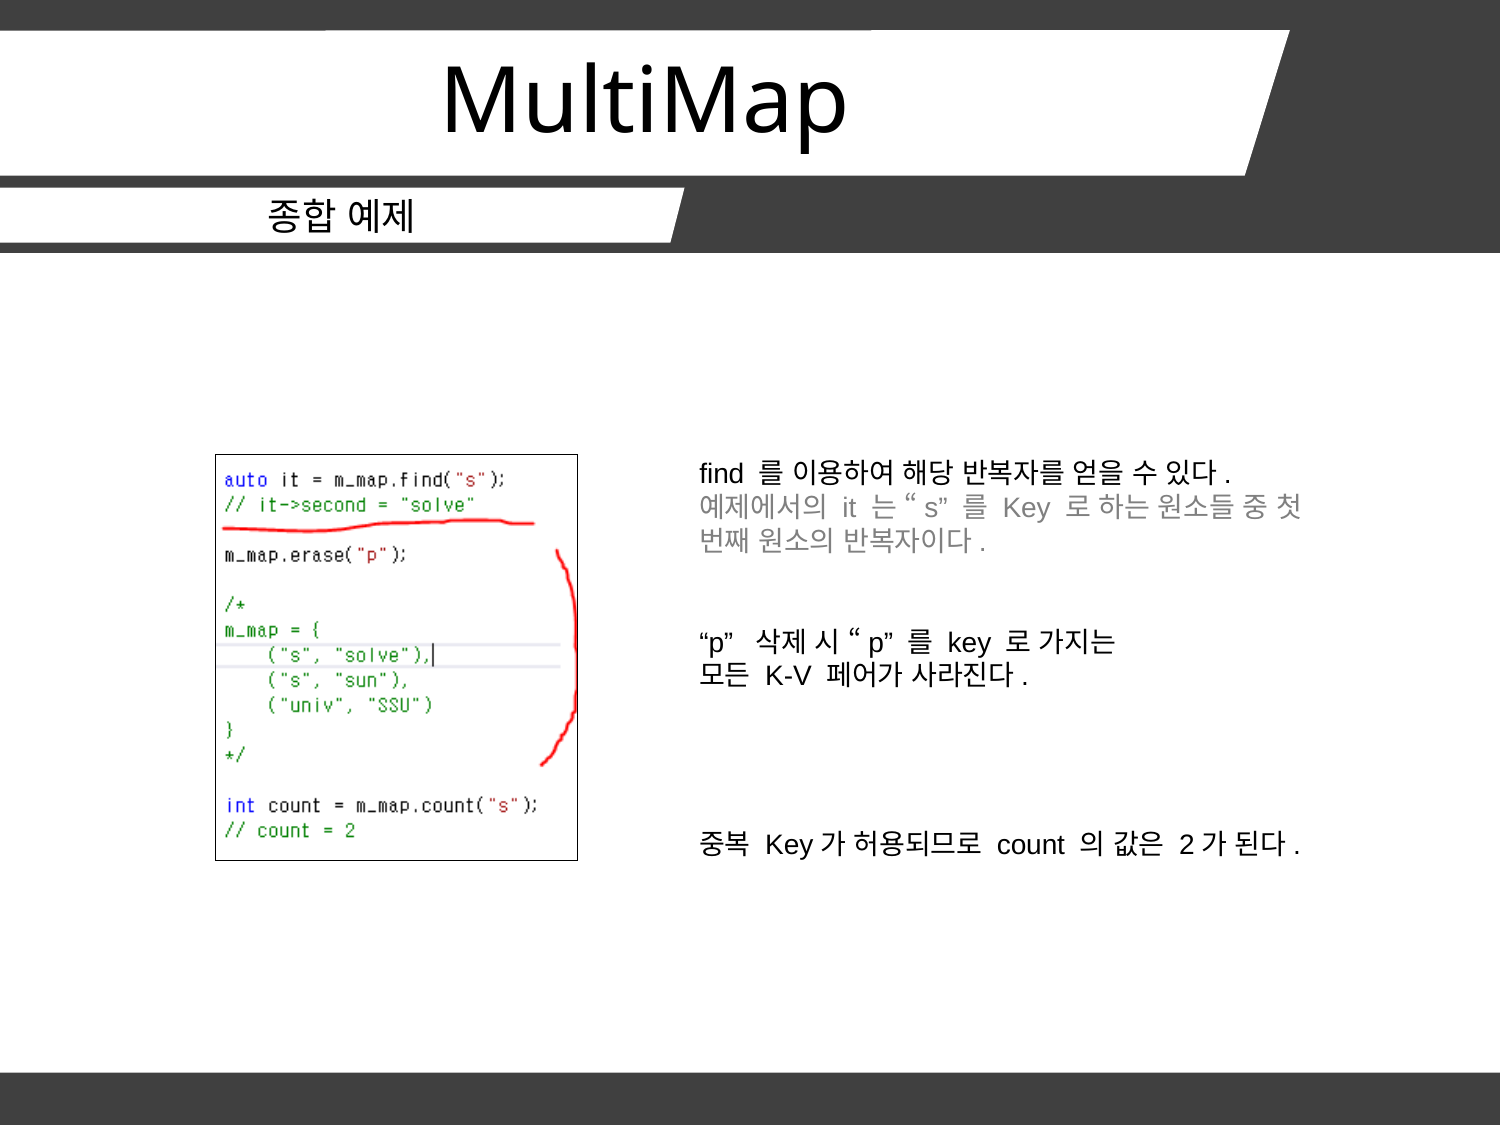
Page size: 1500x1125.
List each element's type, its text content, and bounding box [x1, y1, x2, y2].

text_box find 를 이용하여 해당 반복자를 얻을 수 있다. 예제에서의 it 는 “s” 를 Key 로 하는 원소들 중 첫 번째 원소의 반복자이다. “p” 삭제 시 “p” 를 key 로 가지는 모든 K-V 페어가 사라진다. 중복 Key가 허용되므로 count 의 값은 2가 된다. [684, 448, 1369, 868]
title MultiMap [0, 30, 1292, 176]
text_box 종합 예제 [0, 186, 686, 244]
picture [215, 454, 578, 861]
